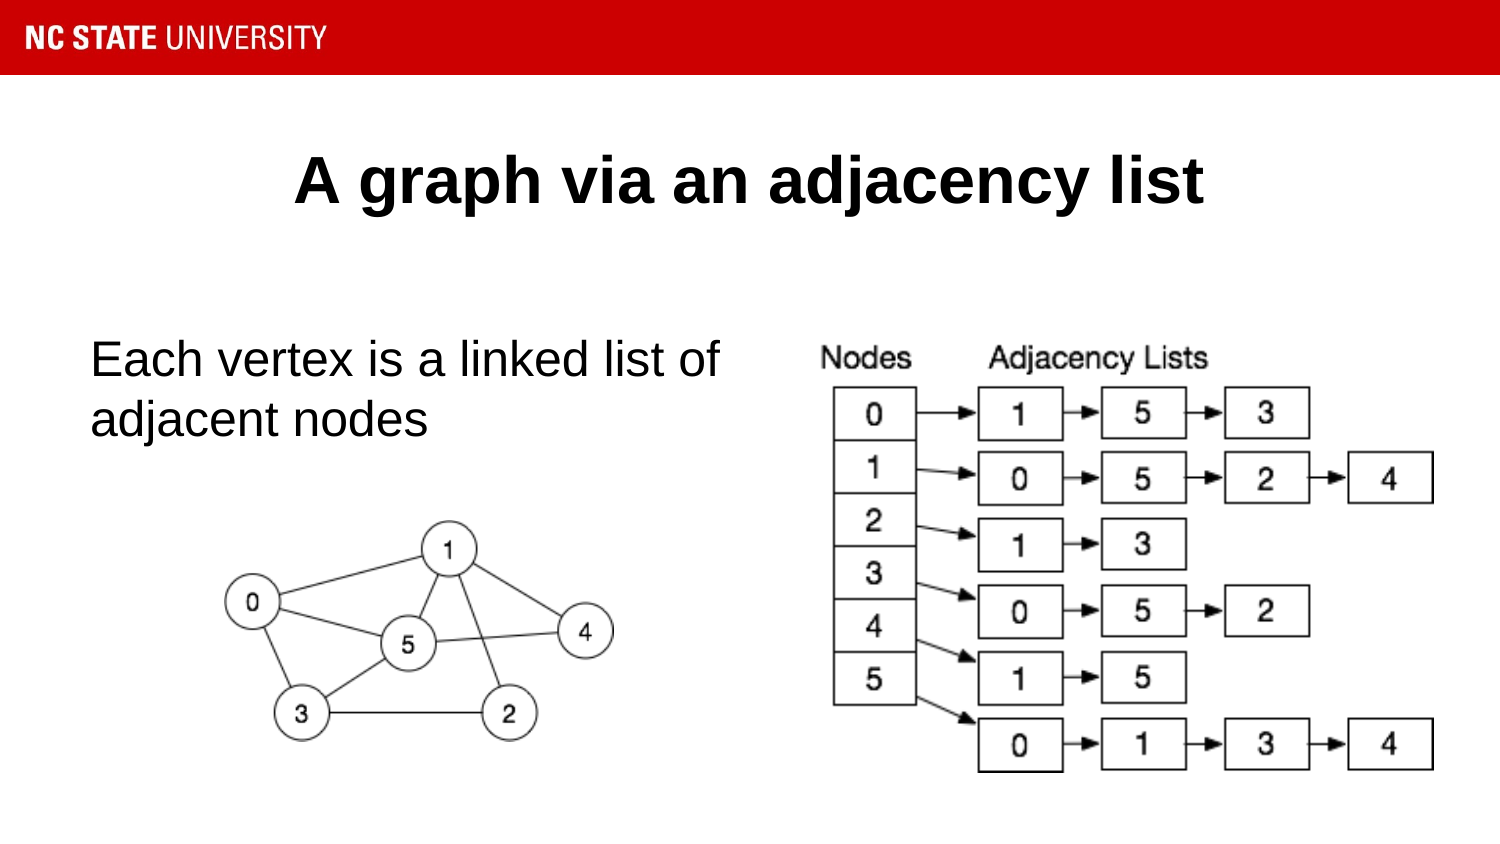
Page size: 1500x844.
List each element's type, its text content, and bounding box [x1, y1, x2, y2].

picture [224, 520, 614, 742]
list Each vertex is a linked list of adjacent nodes [75, 311, 903, 693]
picture [809, 328, 1434, 773]
title A graph via an adjacency list [75, 110, 1425, 243]
picture [0, 0, 1500, 75]
